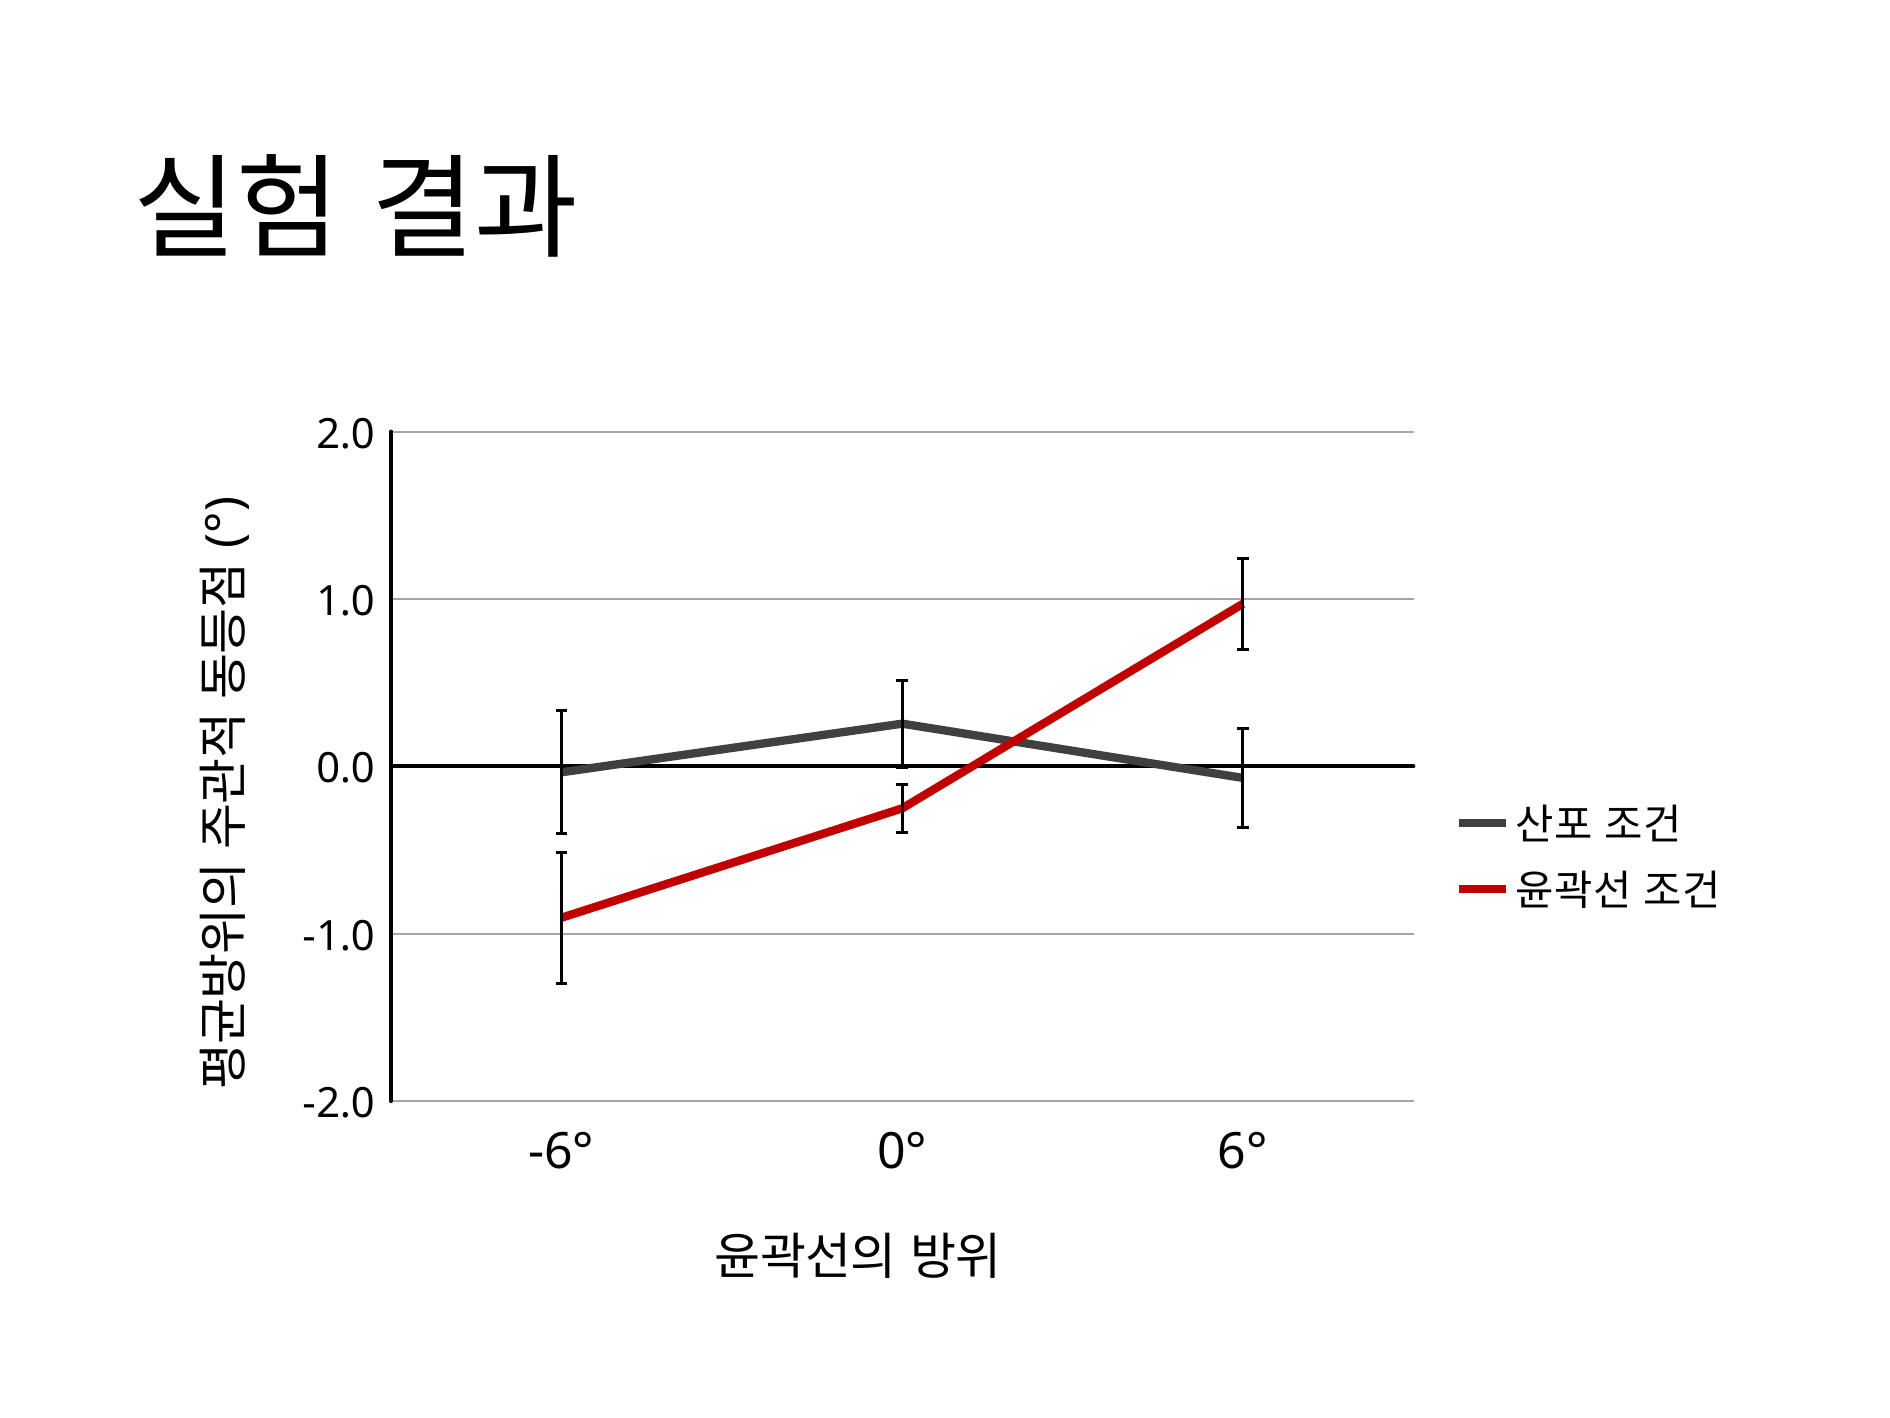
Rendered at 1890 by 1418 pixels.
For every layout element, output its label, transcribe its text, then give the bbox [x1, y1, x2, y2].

chart [141, 383, 1749, 1329]
title 실험 결과 [118, 94, 1772, 331]
